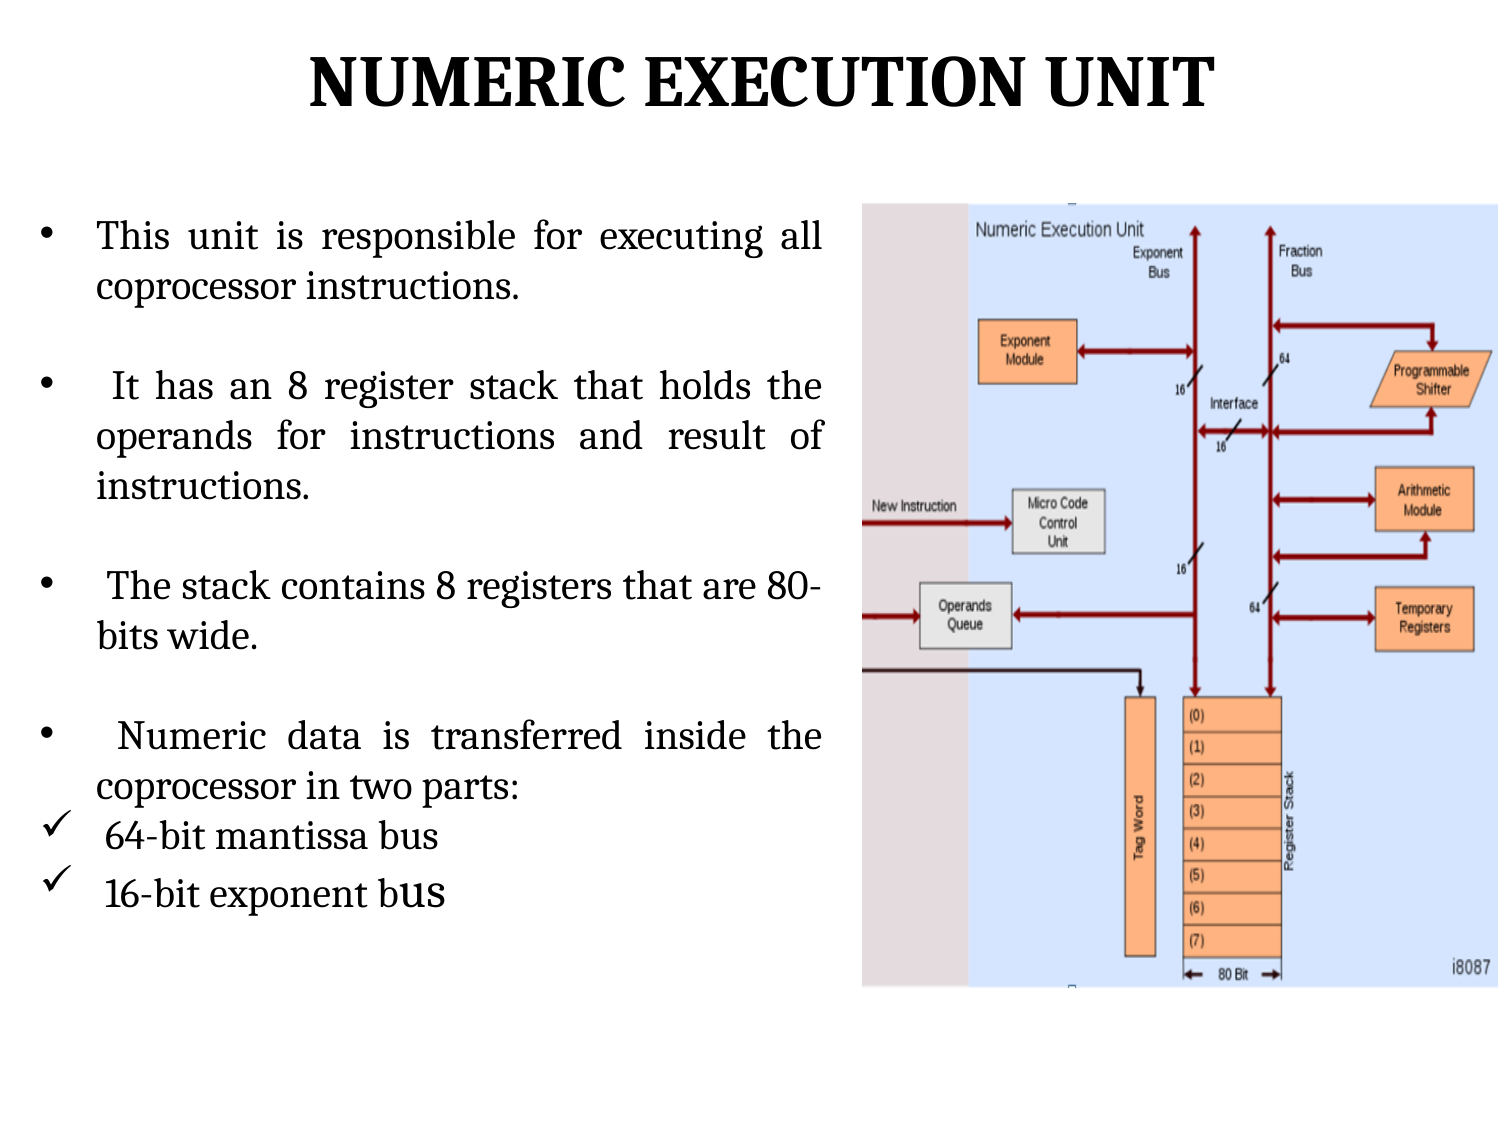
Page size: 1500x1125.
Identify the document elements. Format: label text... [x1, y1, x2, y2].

text_box This unit is responsible for executing all coprocessor instructions. It has an 8 register stack that holds the operands for instructions and result of instructions. The stack contains 8 registers that are 80-bits wide. Numeric data is transferred inside the coprocessor in two parts: 64-bit mantissa bus 16-bit exponent bus [24, 200, 838, 925]
picture [862, 203, 1498, 988]
title NUMERIC EXECUTION UNIT [187, 24, 1338, 130]
